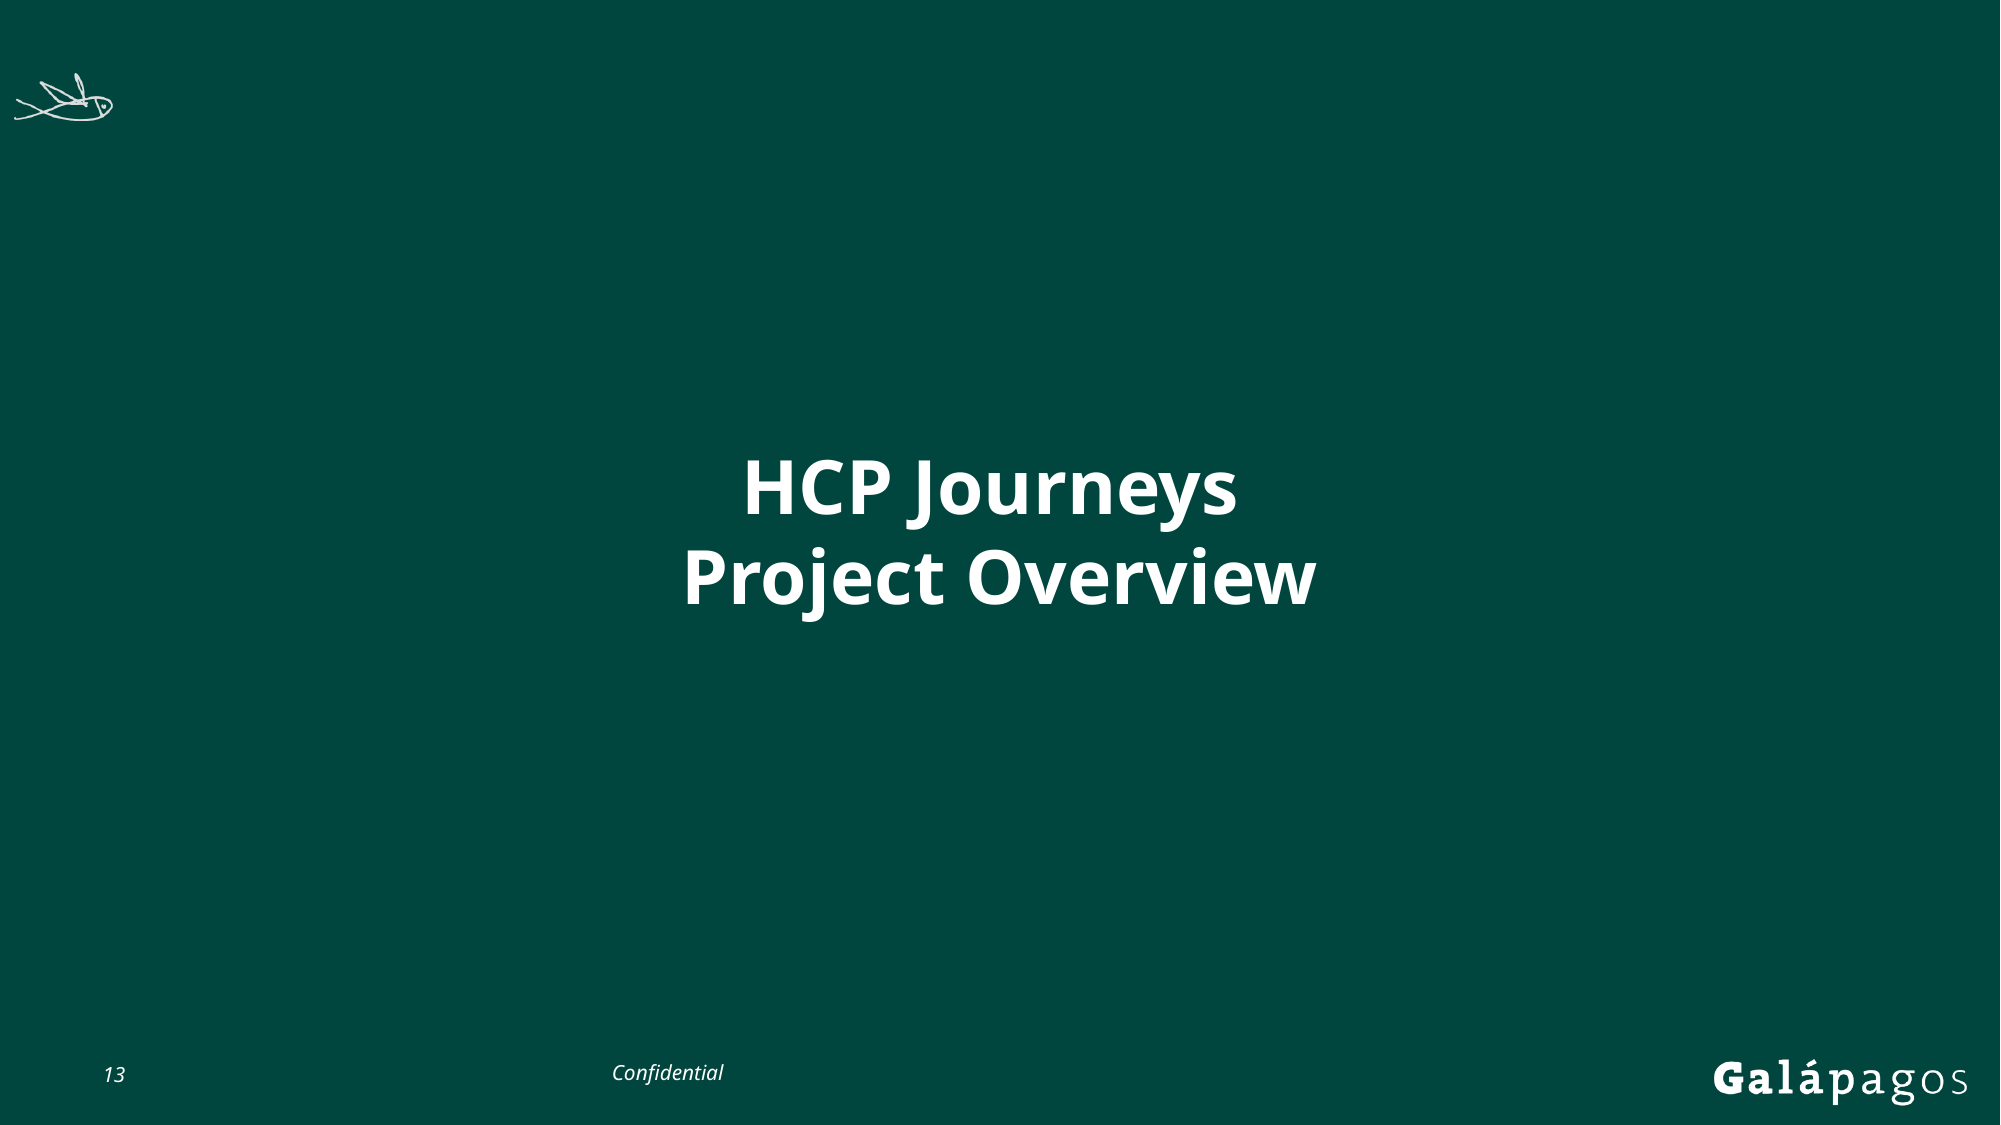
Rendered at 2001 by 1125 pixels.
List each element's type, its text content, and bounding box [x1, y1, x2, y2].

picture [14, 73, 113, 121]
picture [1688, 1033, 1993, 1124]
title HCP Journeys Project Overview [113, 436, 1887, 663]
